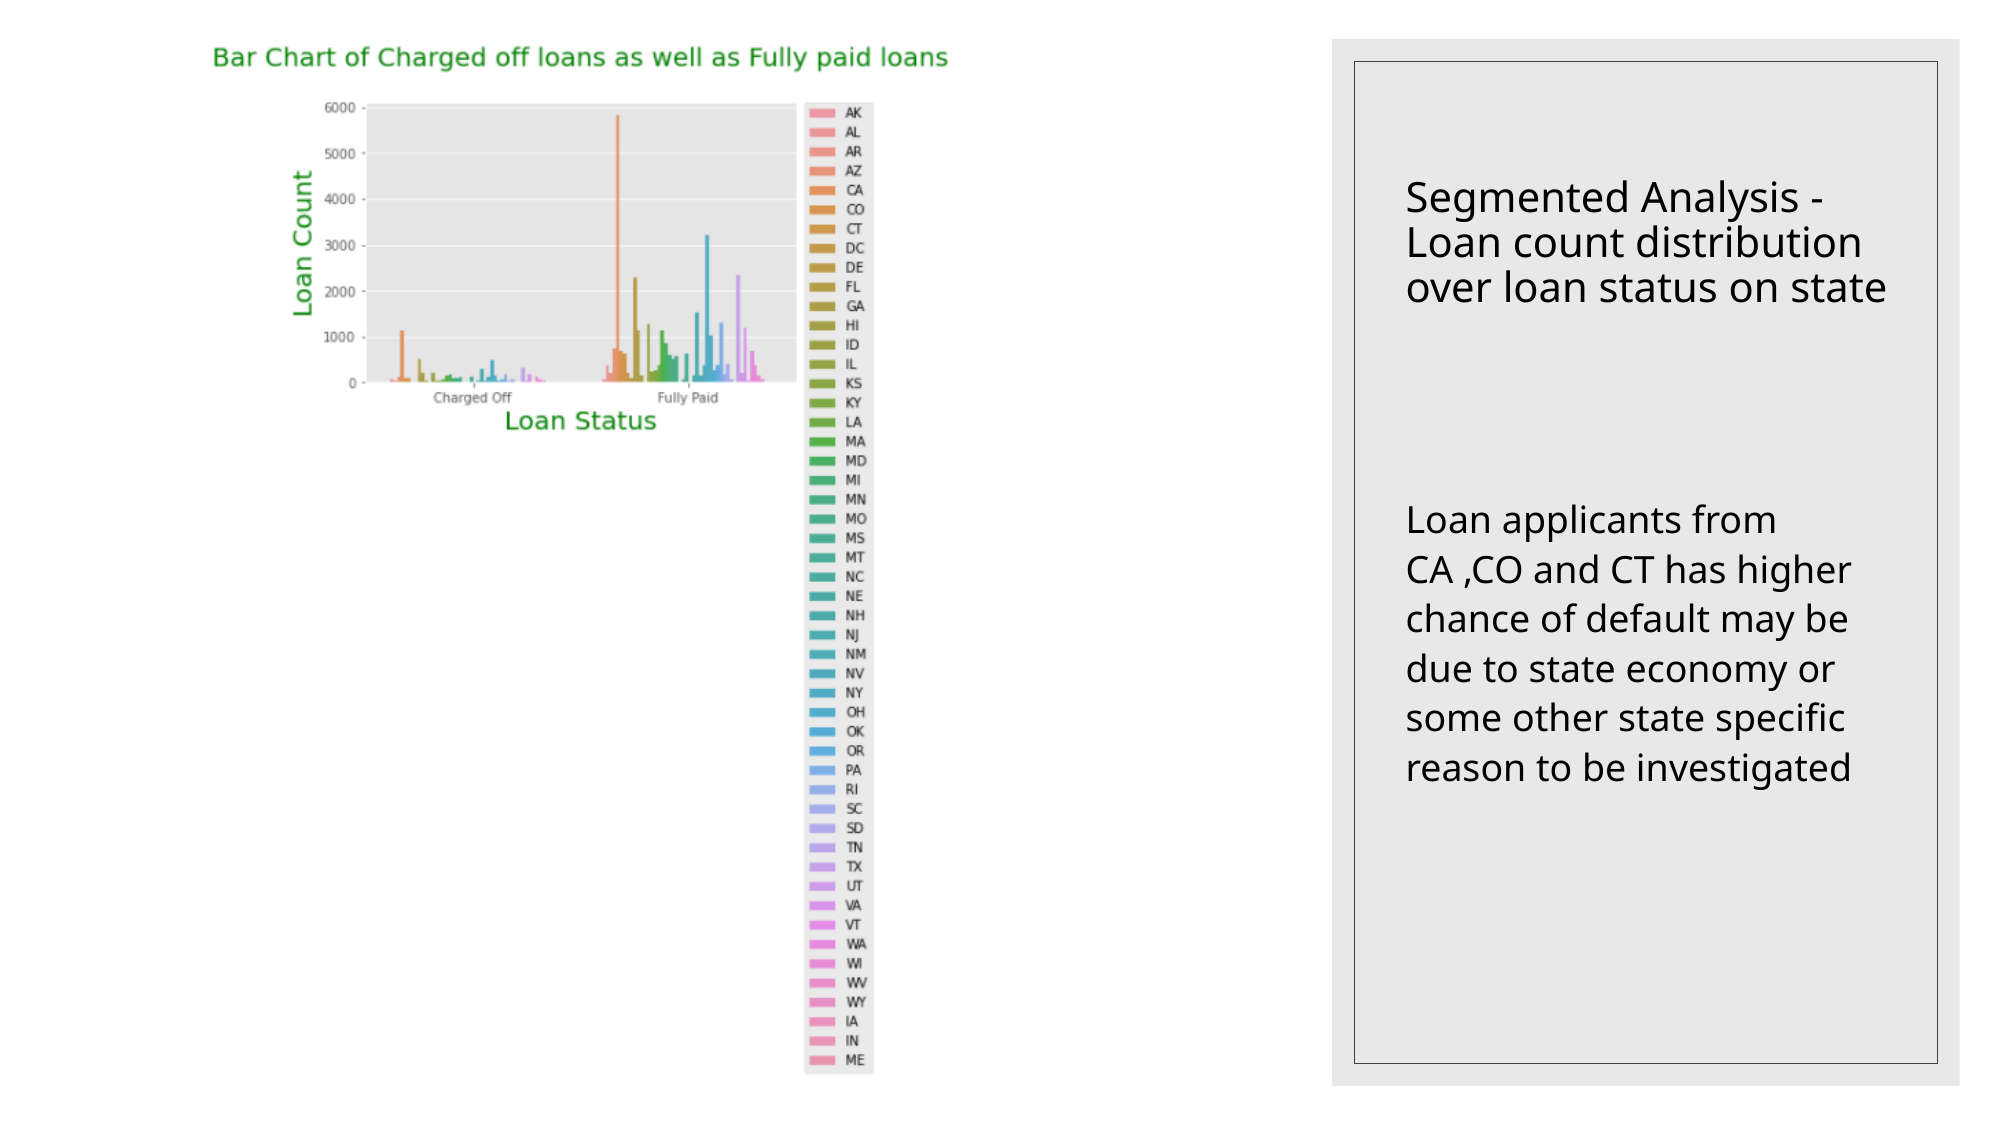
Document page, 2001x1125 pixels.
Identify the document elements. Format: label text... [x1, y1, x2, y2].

picture [202, 38, 1135, 1086]
text_box Loan applicants from CA ,CO and CT has higher chance of default may be due to state economy or some other state specific reason to be investigated [1390, 484, 1907, 968]
title Segmented Analysis - Loan count distribution over loan status on state [1390, 98, 1907, 369]
